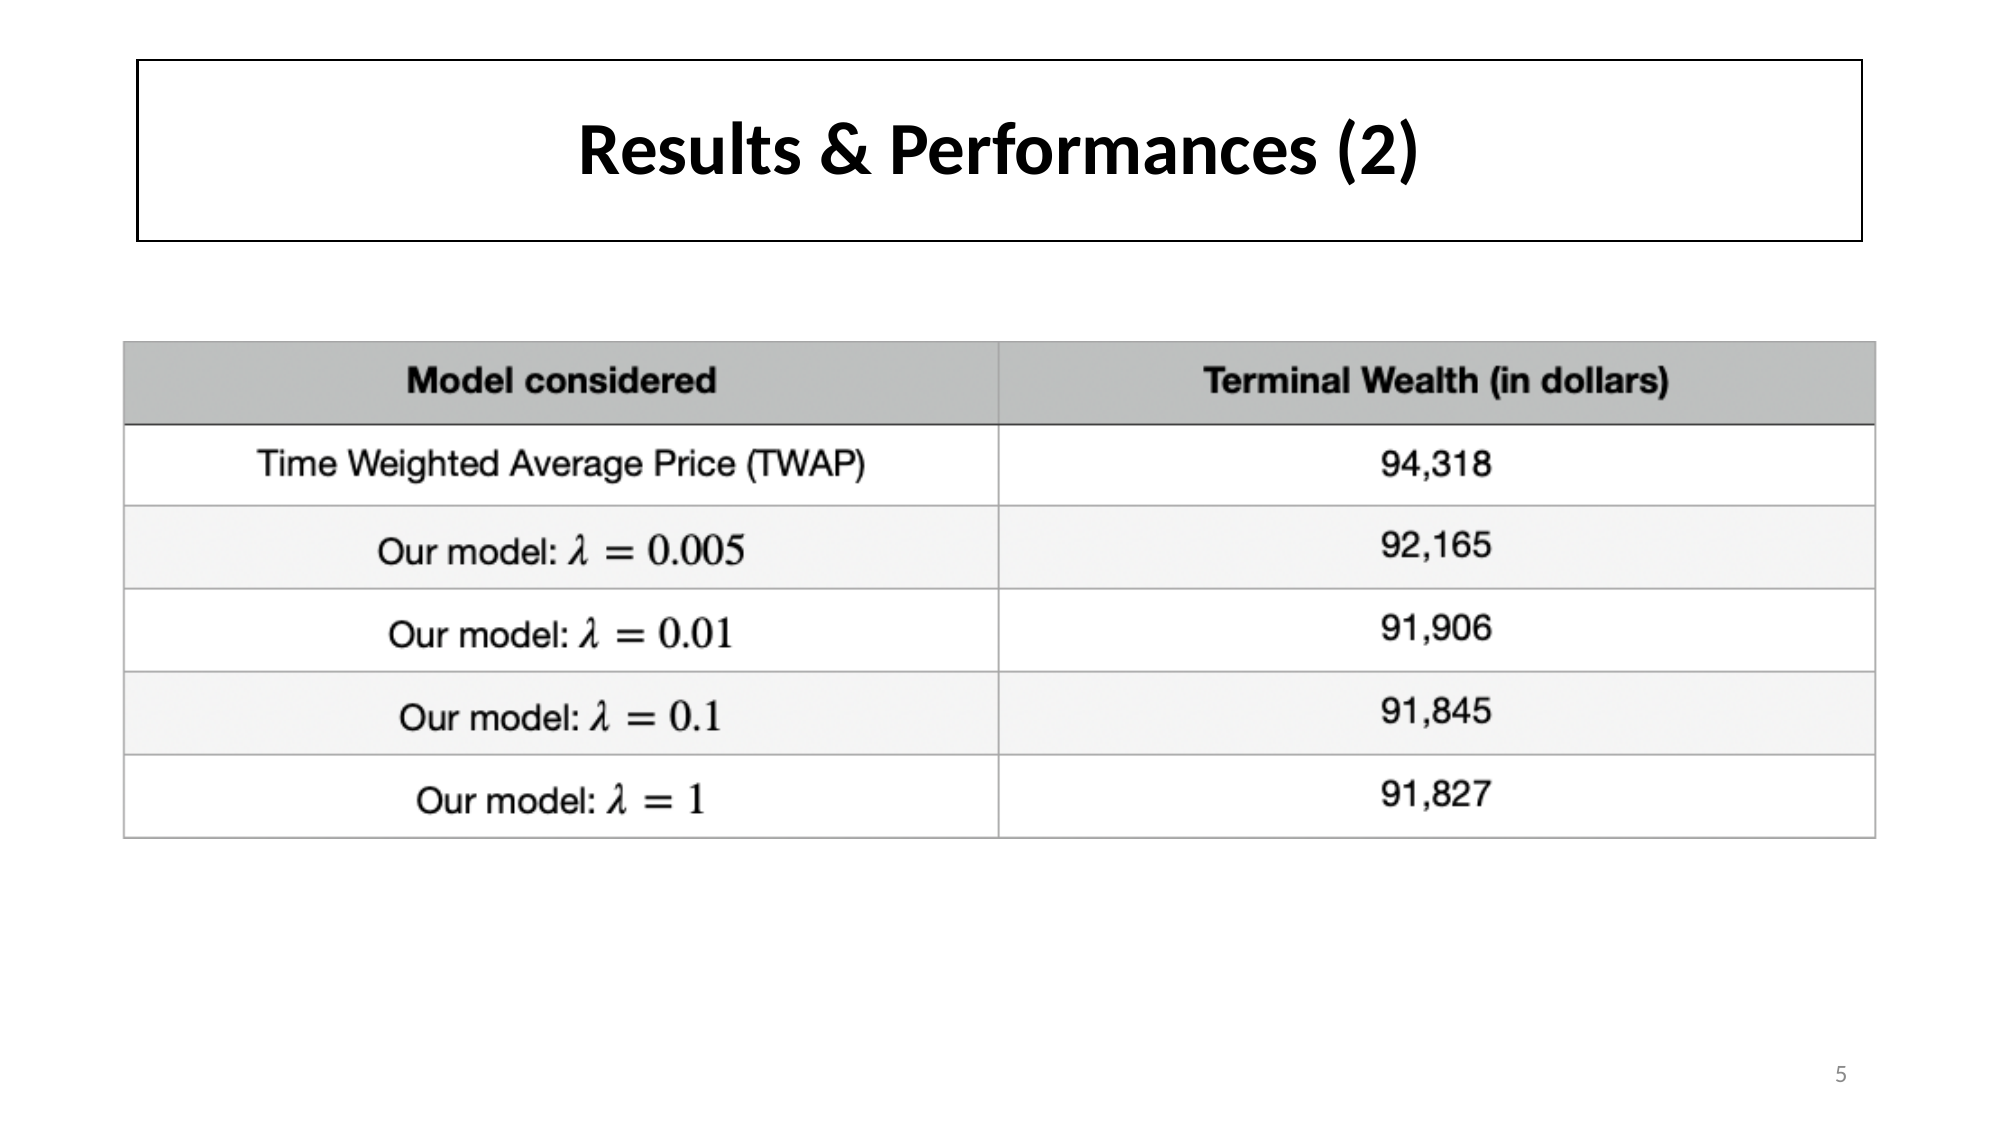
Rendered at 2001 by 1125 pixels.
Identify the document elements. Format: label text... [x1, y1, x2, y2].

slide_number 5 [1412, 1042, 1863, 1103]
title Results & Performances (2) [136, 59, 1863, 242]
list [118, 341, 1882, 839]
